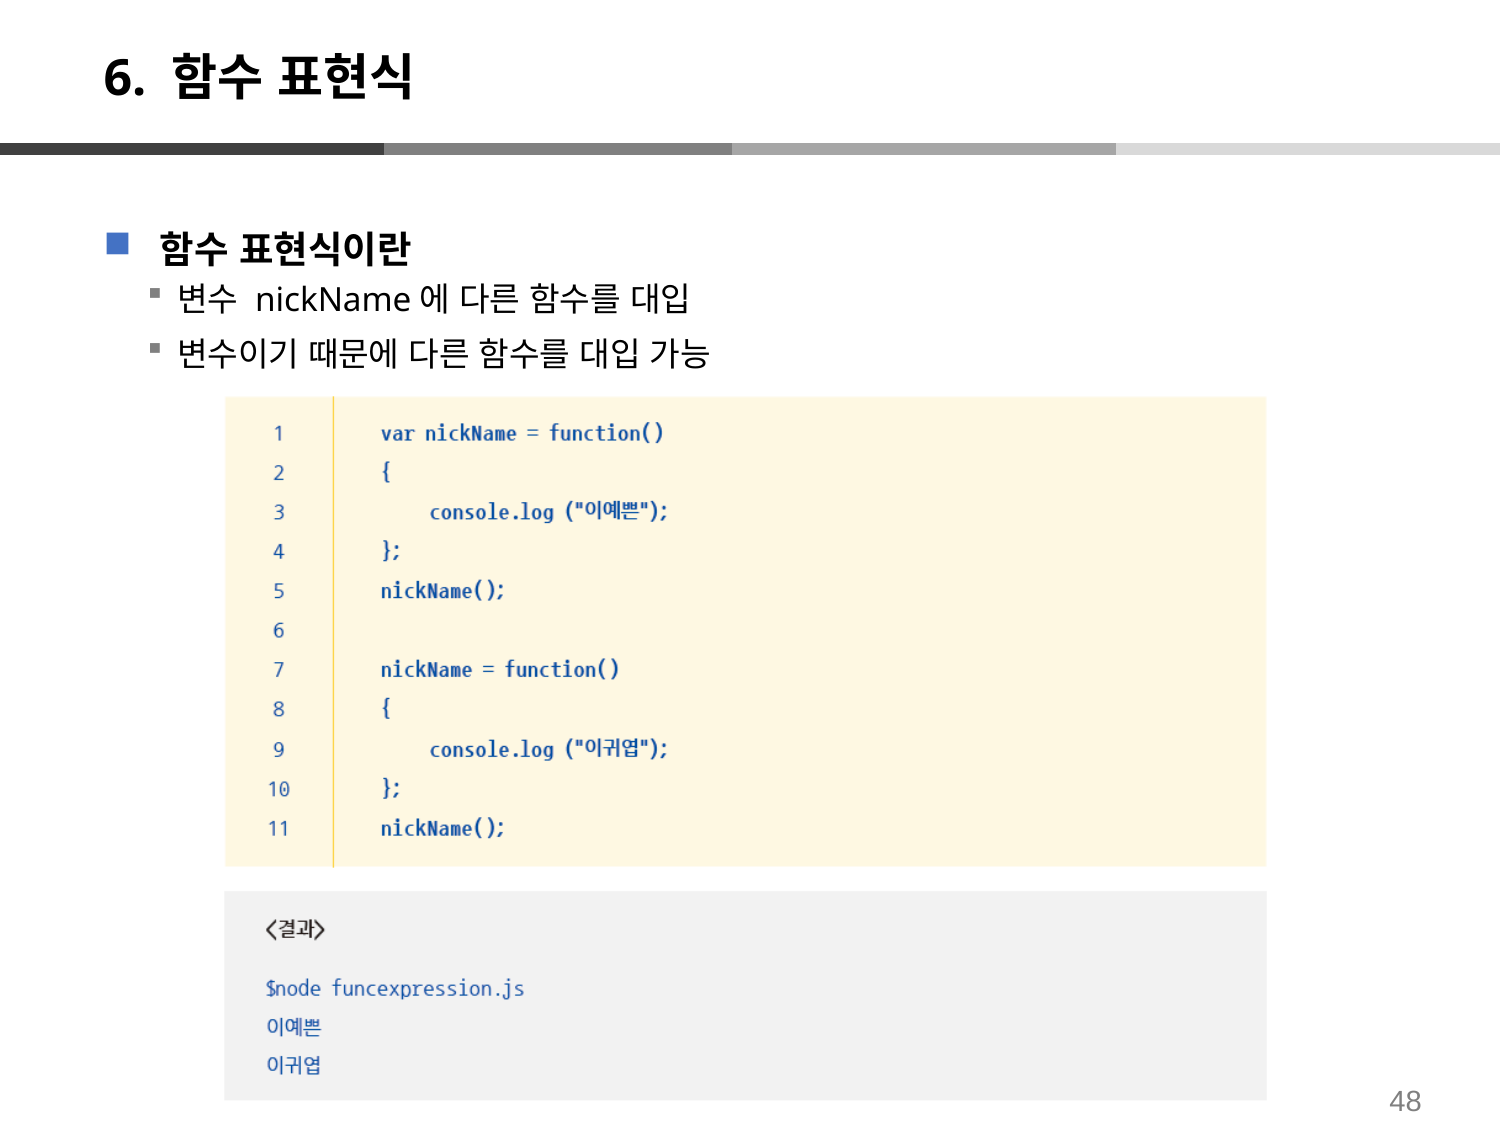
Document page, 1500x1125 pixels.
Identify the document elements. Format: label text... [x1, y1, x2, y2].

title 6. 함수 표현식 [88, 30, 1211, 121]
picture [222, 389, 1278, 1115]
list 함수 표현식이란 변수 nickName에 다른 함수를 대입 변수이기 때문에 다른 함수를 대입 가능 [88, 196, 1436, 1083]
